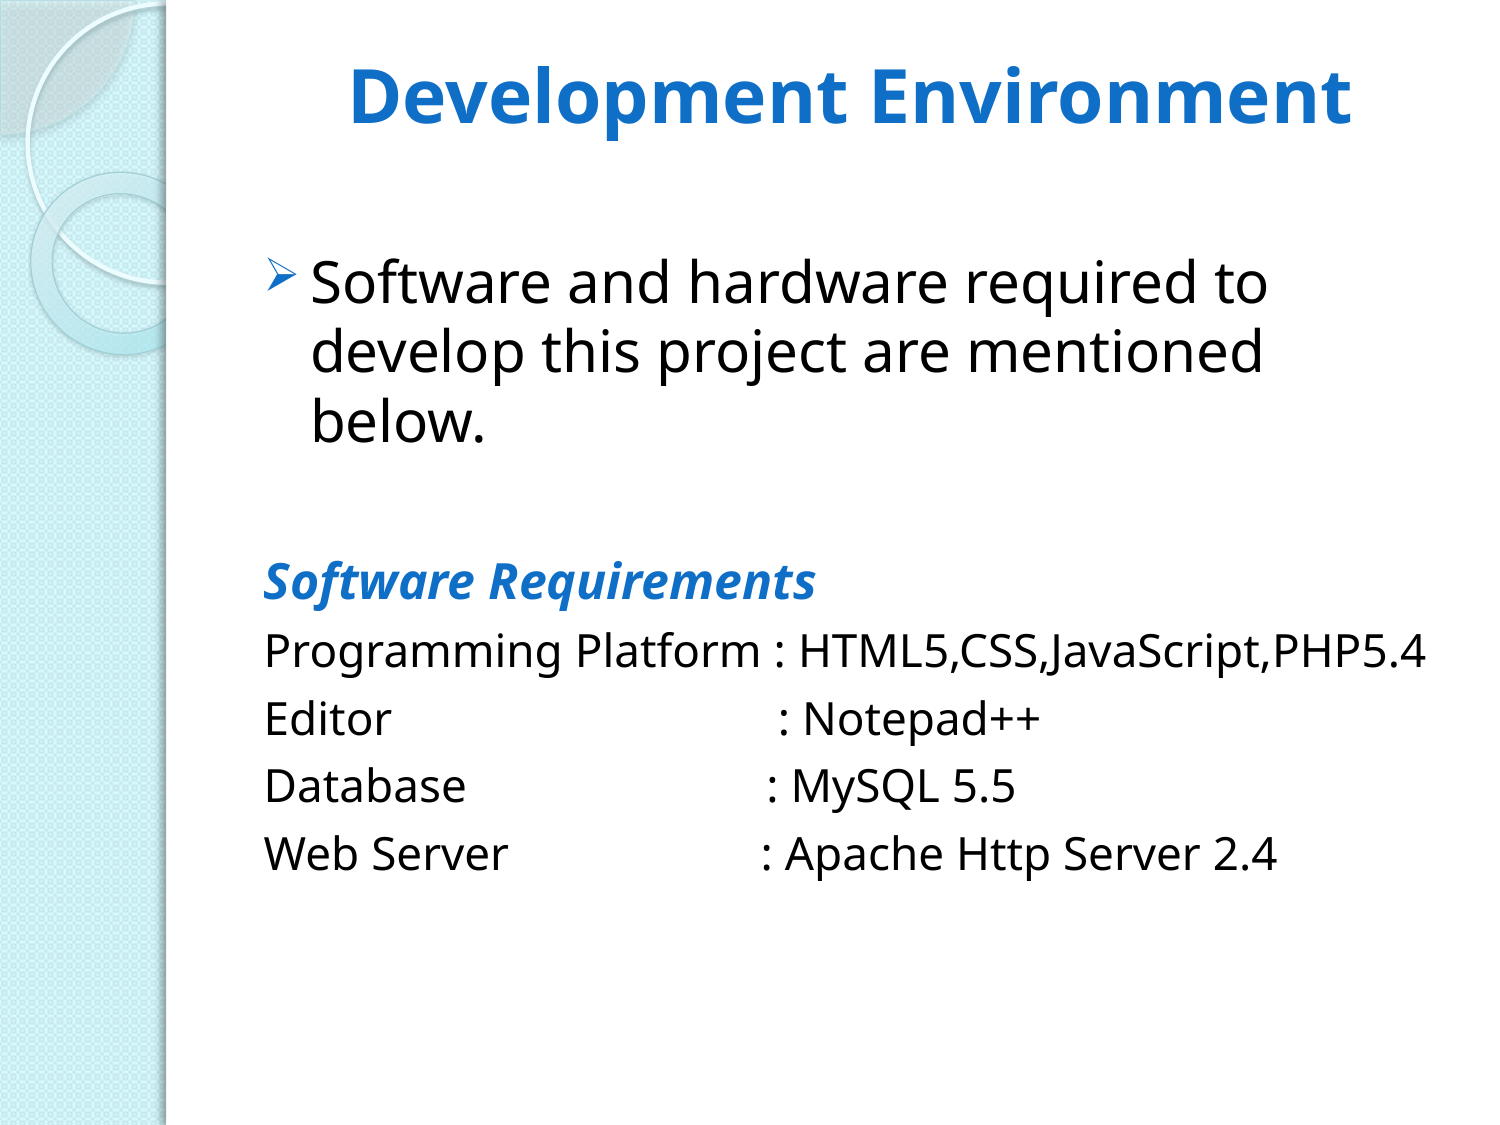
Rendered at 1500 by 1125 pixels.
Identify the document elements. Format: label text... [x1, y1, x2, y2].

title Development Environment [235, 45, 1466, 233]
list Software and hardware required to develop this project are mentioned below. Software Requirements Programming Platform : HTML5,CSS,JavaScript,PHP5.4 Editor : Notepad++ Database : MySQL 5.5 Web Server : Apache Http Server 2.4 [235, 237, 1466, 1025]
